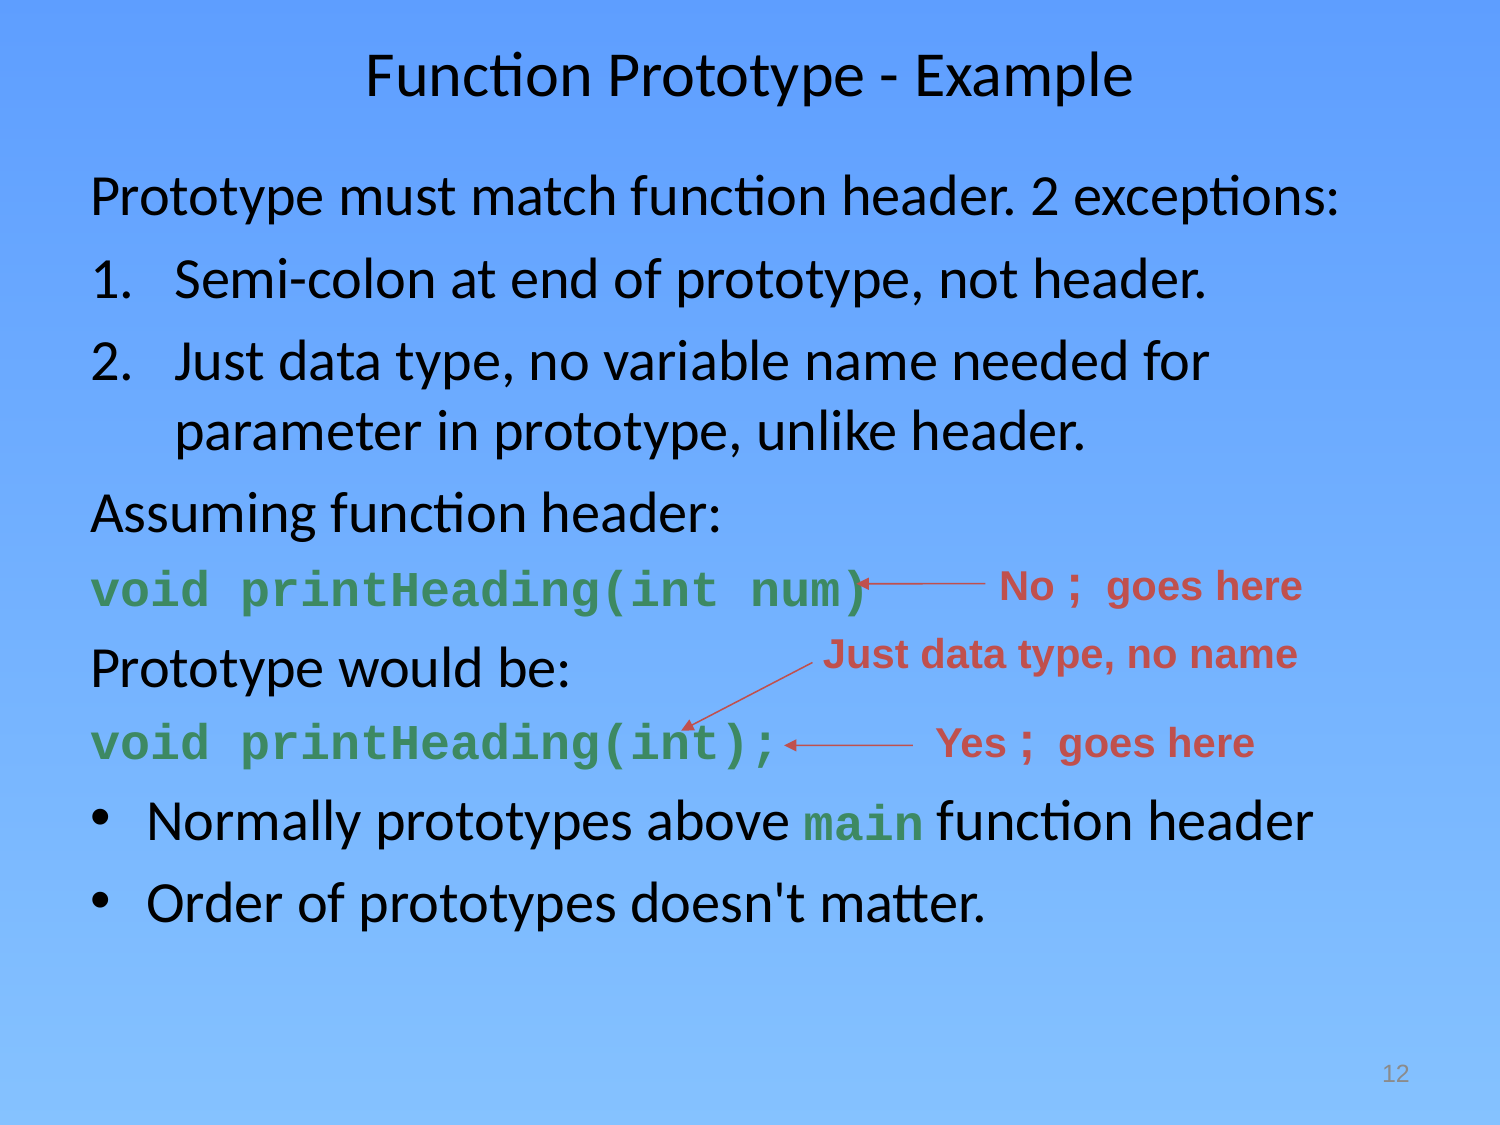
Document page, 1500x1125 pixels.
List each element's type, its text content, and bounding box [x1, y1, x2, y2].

title Function Prototype - Example [75, 24, 1425, 118]
text_box No ; goes here [980, 559, 1322, 617]
text_box Yes ; goes here [912, 716, 1278, 774]
text_box [784, 739, 913, 752]
slide_number 12 [1074, 1042, 1425, 1103]
text_box [856, 577, 986, 590]
text_box Just data type, no name [804, 633, 1317, 684]
list Prototype must match function header. 2 exceptions: Semi-colon at end of prototype, not header. Just data type, no variable name needed for parameter in prototype, unlike header. Assuming function header: void printHeading(int num) Prototype would be: void printHeading(int); Normally prototypes above main function header Order of prototypes doesn't matter. [75, 149, 1425, 1013]
text_box [681, 666, 804, 731]
